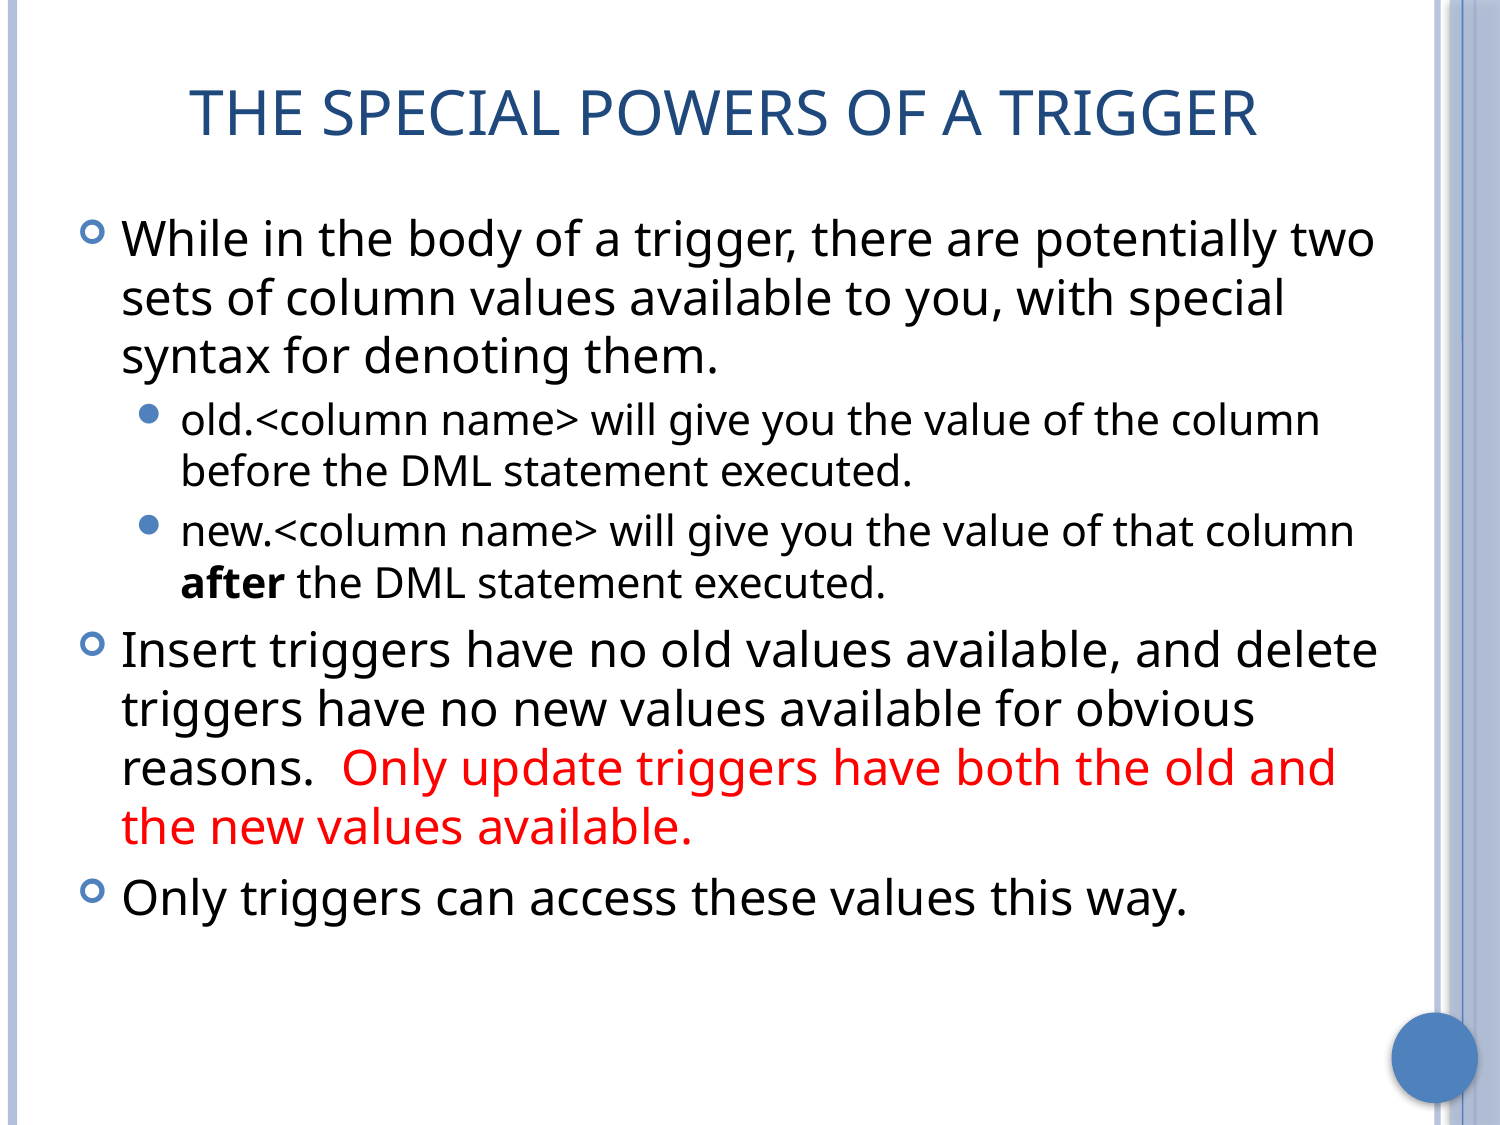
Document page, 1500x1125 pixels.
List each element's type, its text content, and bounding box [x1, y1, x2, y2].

list While in the body of a trigger, there are potentially two sets of column values available to you, with special syntax for denoting them. old.<column name> will give you the value of the column before the DML statement executed. new.<column name> will give you the value of that column after the DML statement executed. Insert triggers have no old values available, and delete triggers have no new values available for obvious reasons. Only update triggers have both the old and the new values available. Only triggers can access these values this way. [62, 200, 1413, 937]
title The Special Powers of a Trigger [75, 45, 1375, 175]
